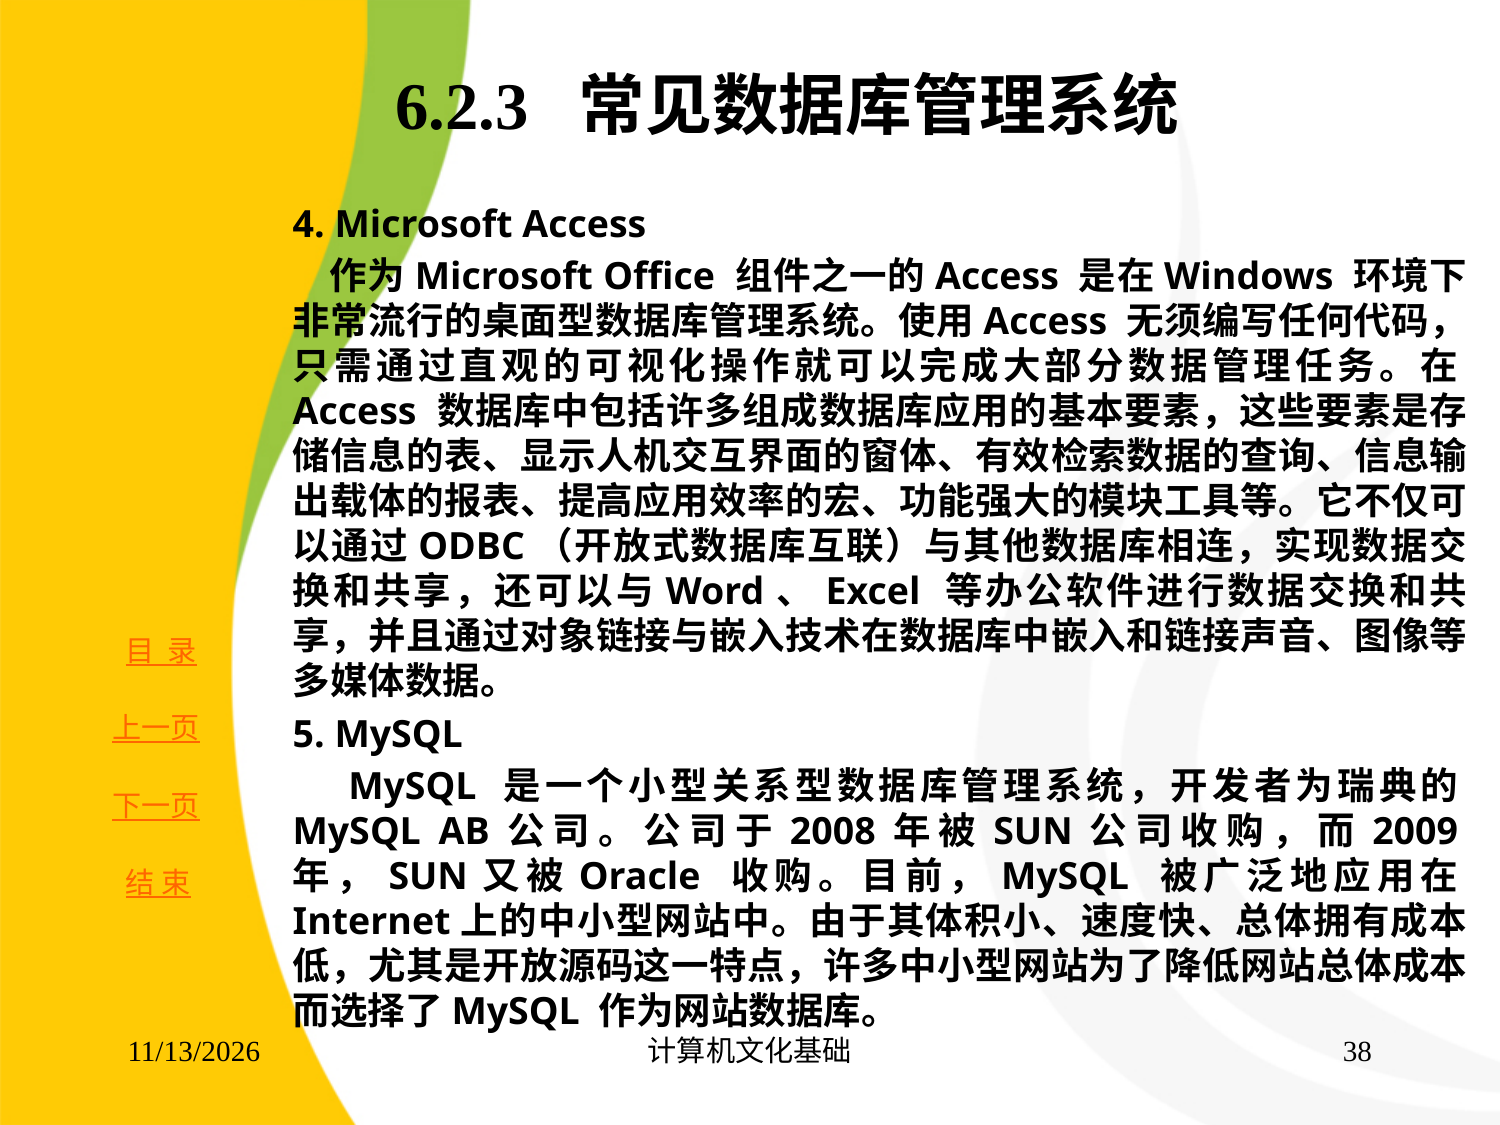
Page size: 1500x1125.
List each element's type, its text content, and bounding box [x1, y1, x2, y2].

list 4. Microsoft Access 作为Microsoft Office 组件之一的Access 是在Windows 环境下非常流行的桌面型数据库管理系统。使用Access 无须编写任何代码，只需通过直观的可视化操作就可以完成大部分数据管理任务。在Access 数据库中包括许多组成数据库应用的基本要素，这些要素是存储信息的表、显示人机交互界面的窗体、有效检索数据的查询、信息输出载体的报表、提高应用效率的宏、功能强大的模块工具等。它不仅可以通过ODBC（开放式数据库互联）与其他数据库相连，实现数据交换和共享，还可以与Word、Excel 等办公软件进行数据交换和共享，并且通过对象链接与嵌入技术在数据库中嵌入和链接声音、图像等多媒体数据。 5. MySQL MySQL 是一个小型关系型数据库管理系统，开发者为瑞典的MySQL AB公司。公司于2008年被SUN公司收购，而2009年，SUN又被Oracle 收购。目前，MySQL 被广泛地应用在Internet上的中小型网站中。由于其体积小、速度快、总体拥有成本低，尤其是开放源码这一特点，许多中小型网站为了降低网站总体成本而选择了MySQL 作为网站数据库。 [277, 149, 1483, 1000]
footer 计算机文化基础 [512, 1025, 988, 1100]
slide_number 38 [1074, 1025, 1388, 1100]
title 6.2.3 常见数据库管理系统 [150, 54, 1425, 212]
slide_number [112, 1025, 425, 1100]
picture [0, 0, 1500, 1125]
